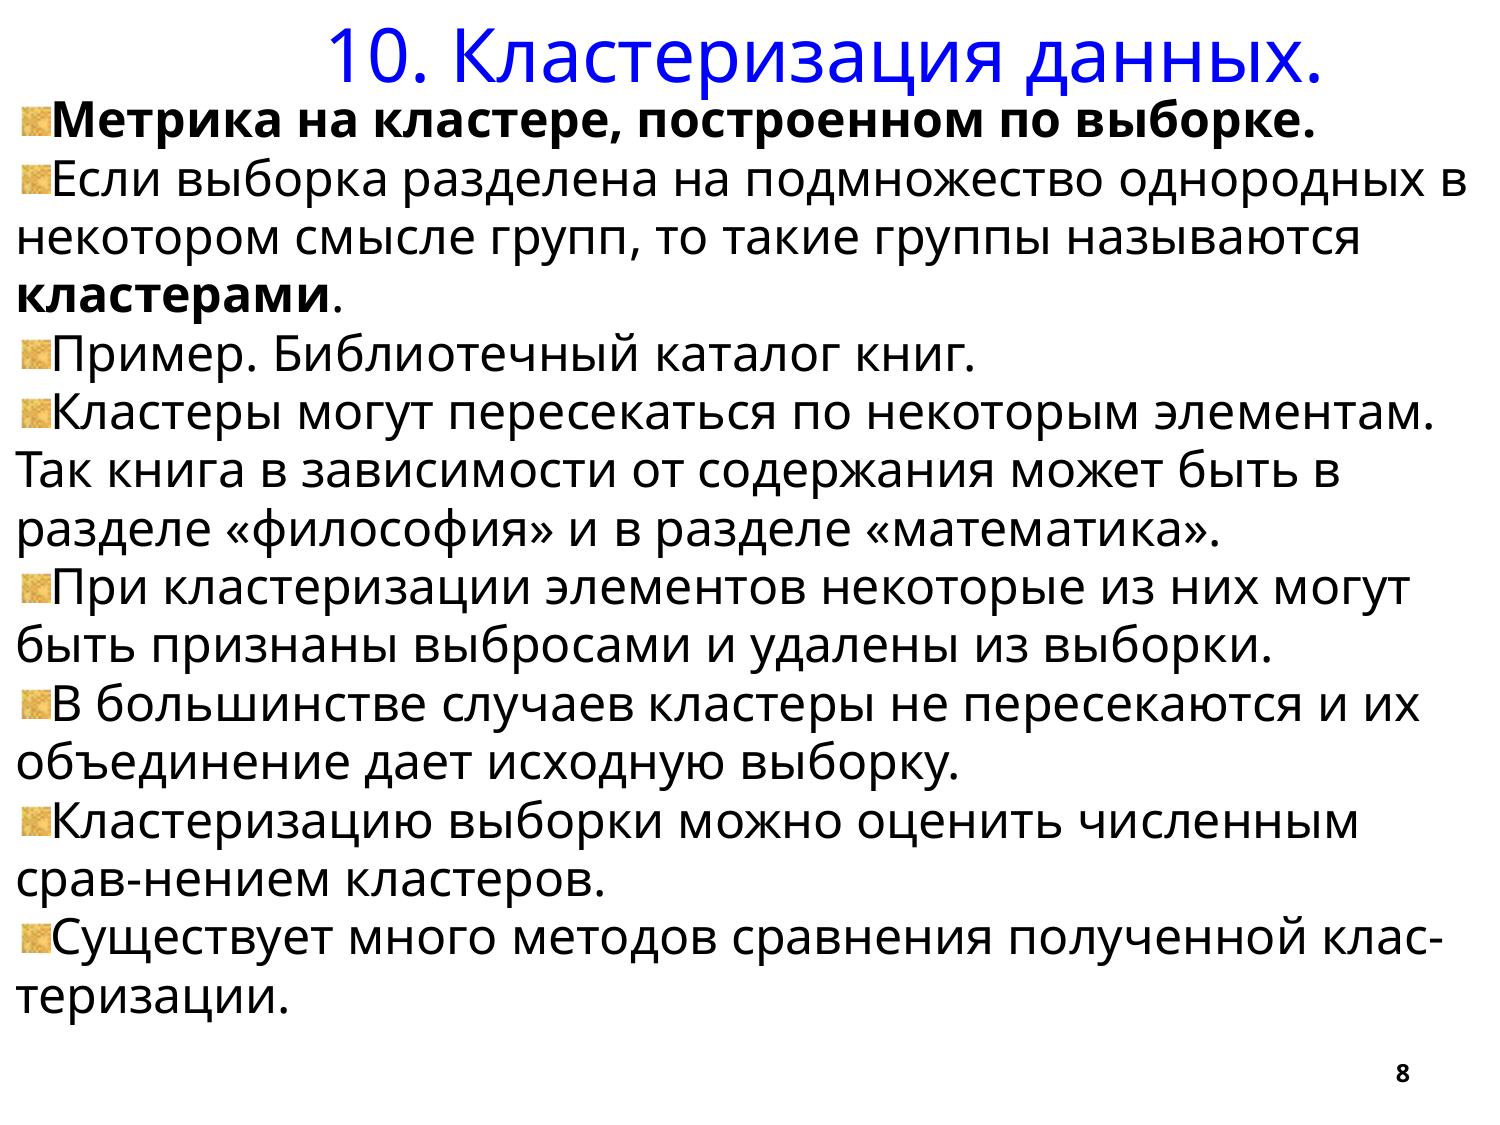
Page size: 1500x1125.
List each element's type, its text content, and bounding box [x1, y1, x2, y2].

picture [15, 100, 51, 136]
list Метрика на кластере, построенном по выборке. Если выборка разделена на подмножество однородных в некотором смысле групп, то такие группы называются кластерами. Пример. Библиотечный каталог книг. Кластеры могут пересекаться по некоторым элементам. Так книга в зависимости от содержания может быть в разделе «философия» и в разделе «математика». При кластеризации элементов некоторые из них могут быть признаны выбросами и удалены из выборки. В большинстве случаев кластеры не пересекаются и их объединение дает исходную выборку. Кластеризацию выборки можно оценить численным срав-нением кластеров. Существует много методов сравнения полученной клас-теризации. [0, 81, 1500, 621]
text_box [0, 621, 1500, 1125]
picture [15, 392, 51, 428]
picture [15, 567, 51, 603]
picture [15, 333, 51, 369]
picture [15, 158, 51, 194]
title 10. Кластеризация данных. [149, 0, 1500, 81]
